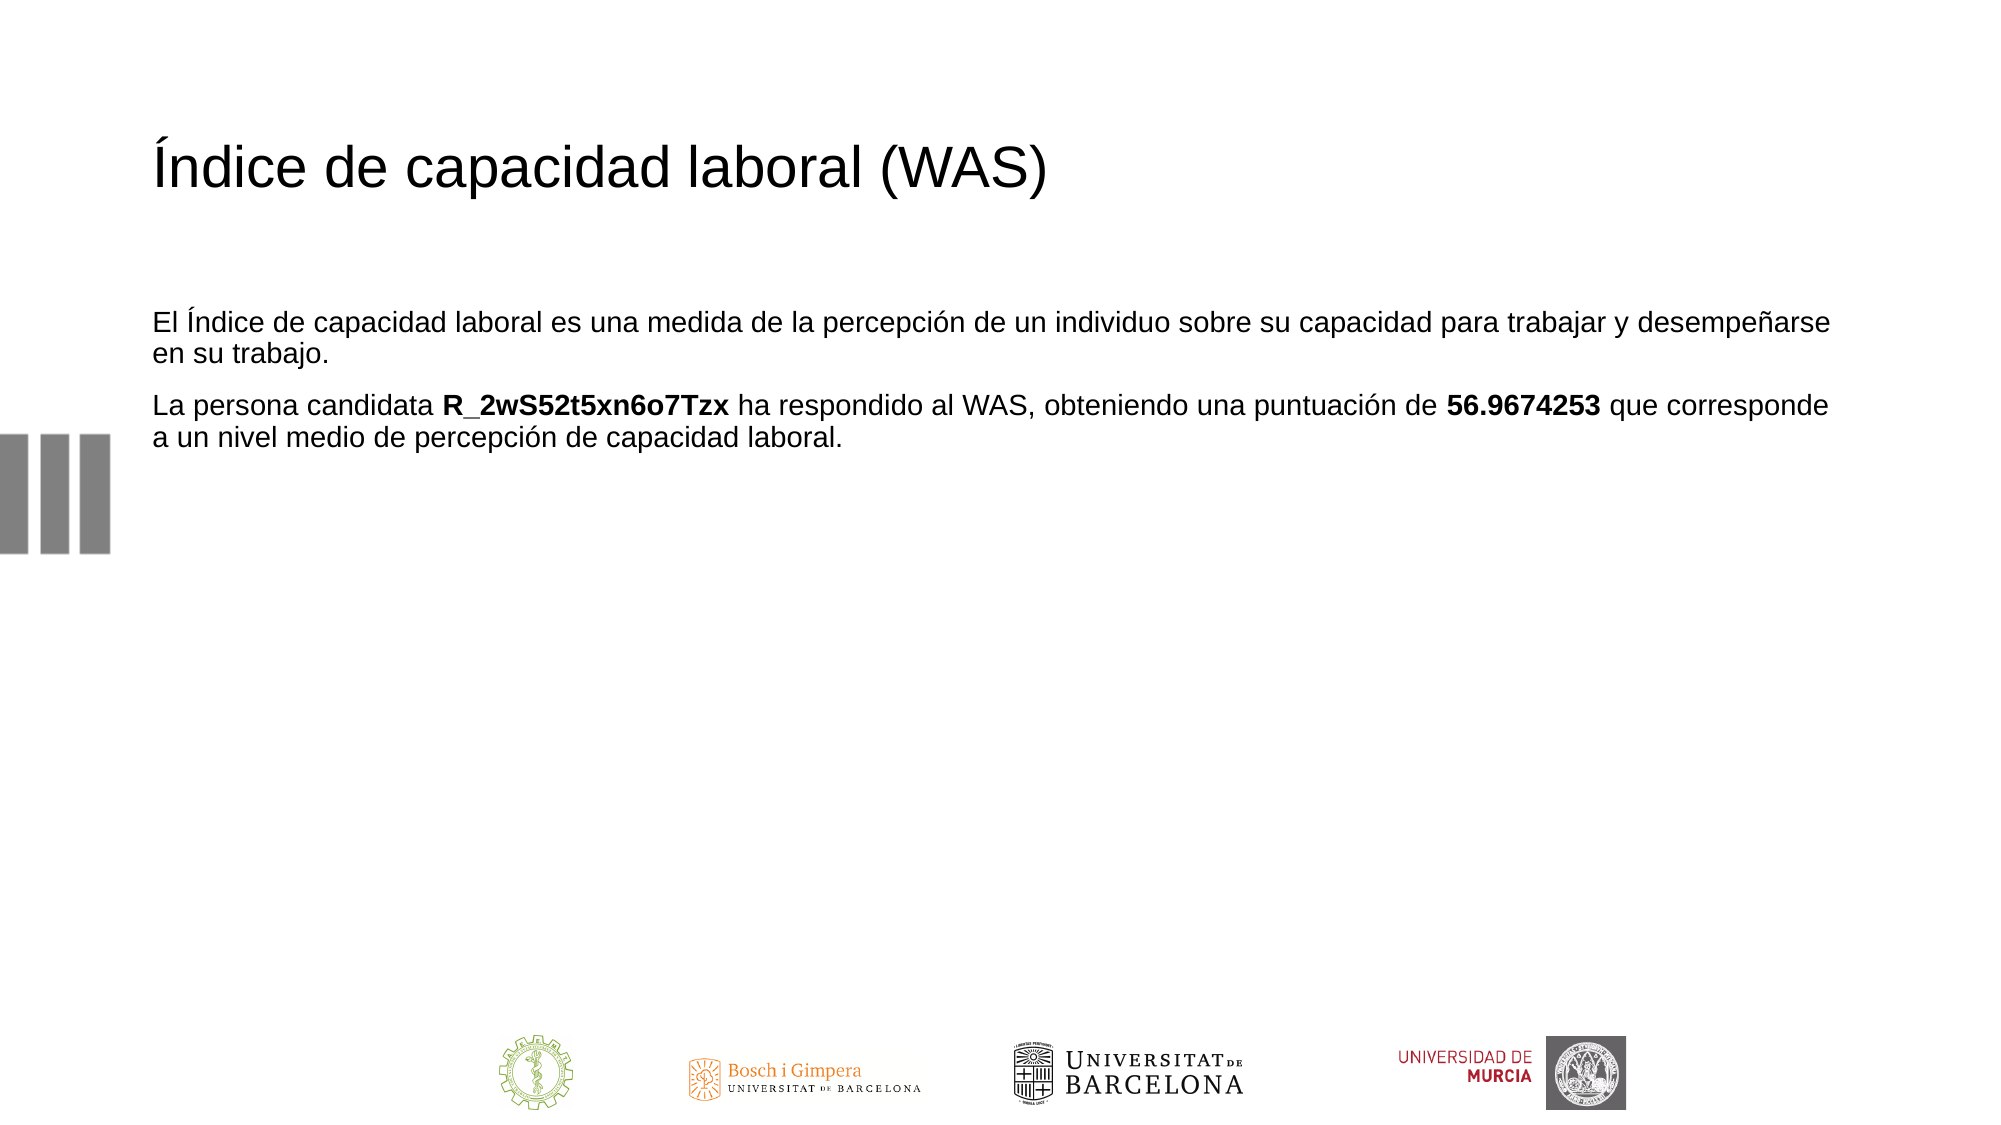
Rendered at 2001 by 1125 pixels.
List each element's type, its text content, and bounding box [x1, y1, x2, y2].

picture [0, 420, 123, 563]
title Índice de capacidad laboral (WAS) [137, 59, 1863, 278]
picture [1331, 1036, 1627, 1110]
list El Índice de capacidad laboral es una medida de la percepción de un individuo sobre su capacidad para trabajar y desempeñarse en su trabajo. La persona candidata R_2wS52t5xn6o7Tzx ha respondido al WAS, obteniendo una puntuación de 56.9674253 que corresponde a un nivel medio de percepción de capacidad laboral. [137, 299, 1863, 1014]
picture [1014, 1042, 1243, 1105]
picture [499, 1035, 573, 1110]
picture [684, 1031, 926, 1125]
